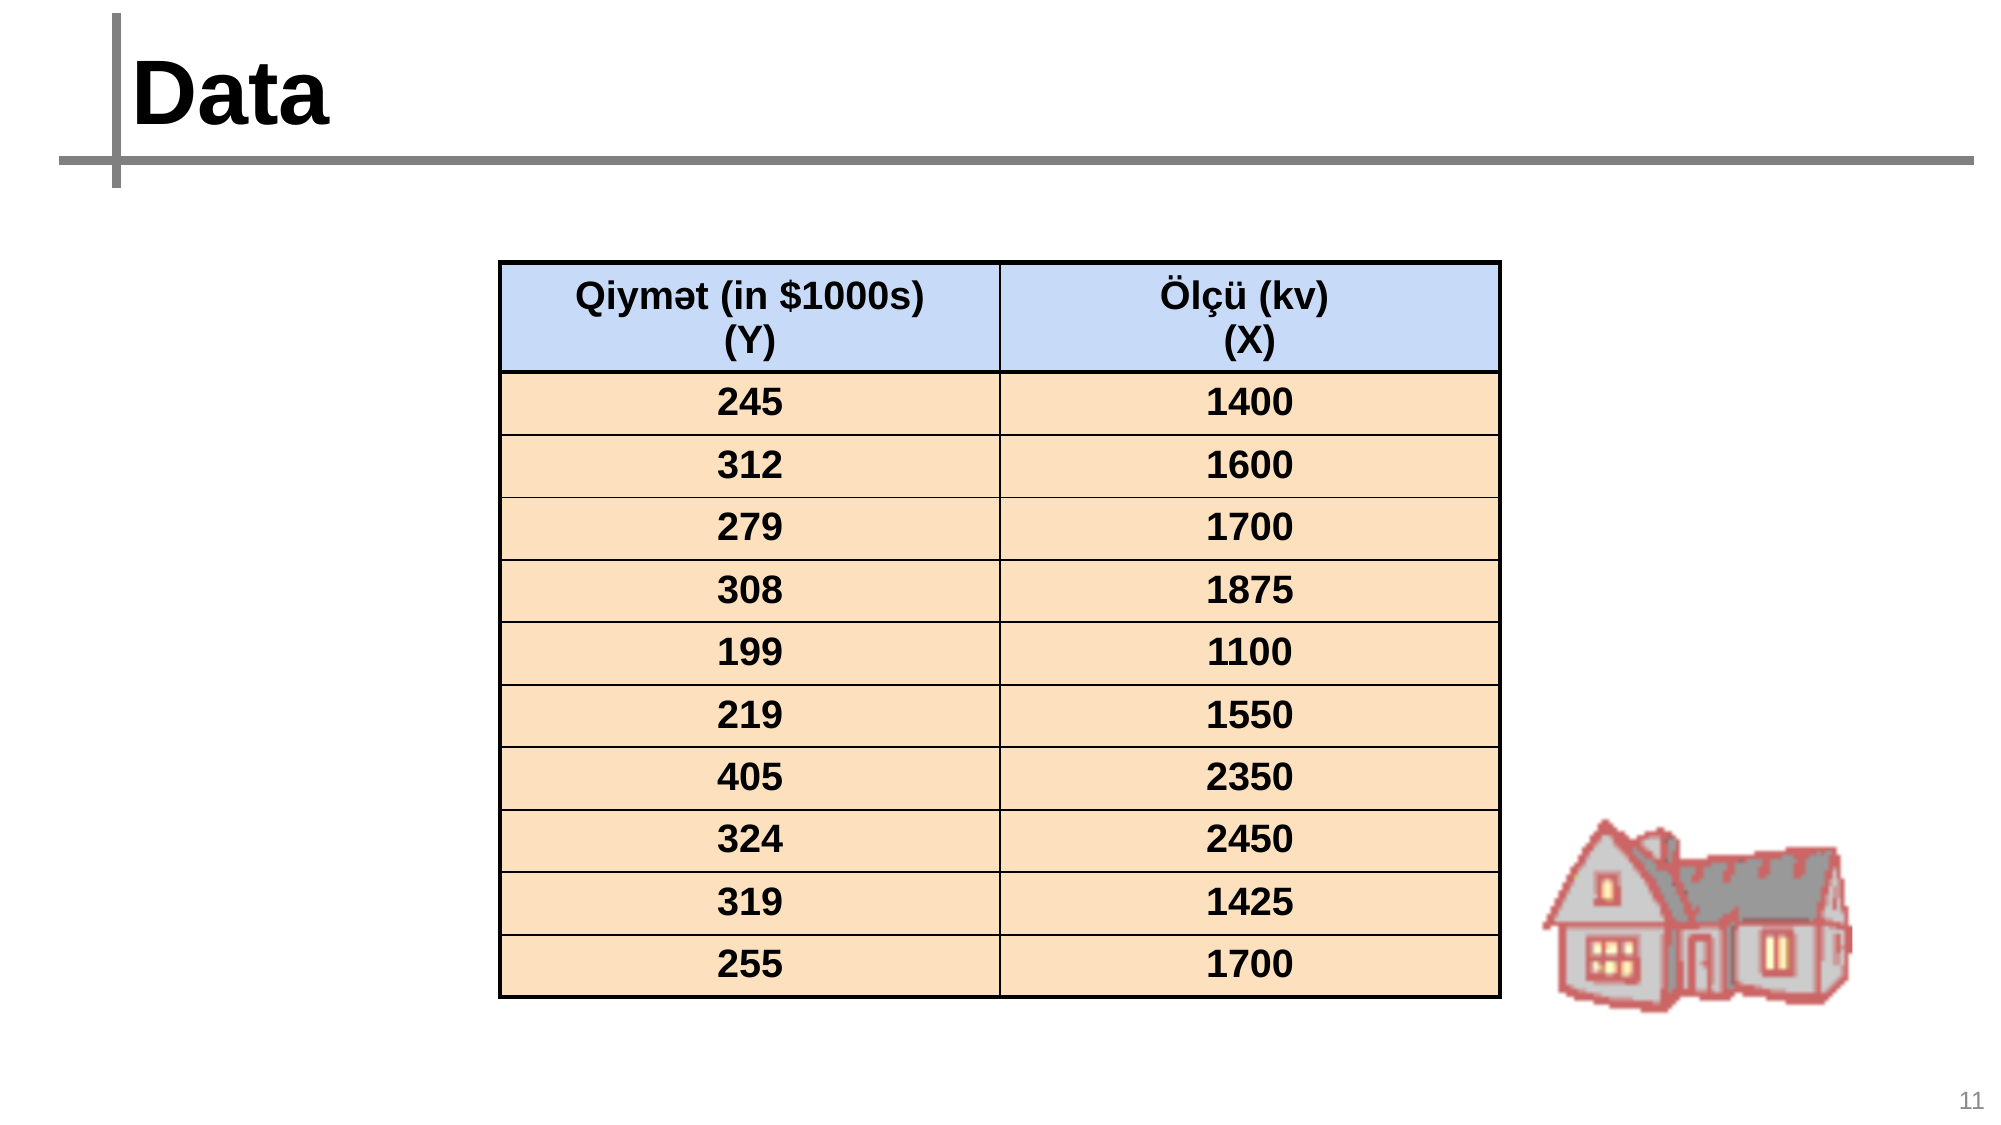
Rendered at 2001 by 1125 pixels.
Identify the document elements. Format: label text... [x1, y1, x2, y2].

table_cell 324 [502, 811, 999, 871]
table_cell 255 [502, 936, 999, 995]
table_cell 1600 [1001, 436, 1498, 497]
table_cell 1700 [1001, 936, 1498, 995]
table_header Qiymət (in $1000s) (Y) [502, 265, 999, 370]
text_box Data [121, 25, 2000, 150]
table_cell 319 [502, 873, 999, 934]
table_cell 199 [502, 623, 999, 684]
text_box 11 [1549, 1069, 2000, 1125]
table_cell 1875 [1001, 561, 1498, 621]
table_cell 279 [502, 498, 999, 559]
table_header Ölçü (kv) (X) [1001, 265, 1498, 370]
picture [1536, 808, 1862, 1023]
table_cell 405 [502, 748, 999, 809]
table_cell 1700 [1001, 498, 1498, 559]
table_cell 2450 [1001, 811, 1498, 871]
table_cell 312 [502, 436, 999, 497]
table_cell 1100 [1001, 623, 1498, 684]
table_cell 1400 [1001, 374, 1498, 434]
table_cell 245 [502, 374, 999, 434]
table_cell 308 [502, 561, 999, 621]
table_cell 2350 [1001, 748, 1498, 809]
table_cell 1425 [1001, 873, 1498, 934]
table_cell 1550 [1001, 686, 1498, 746]
table_cell 219 [502, 686, 999, 746]
